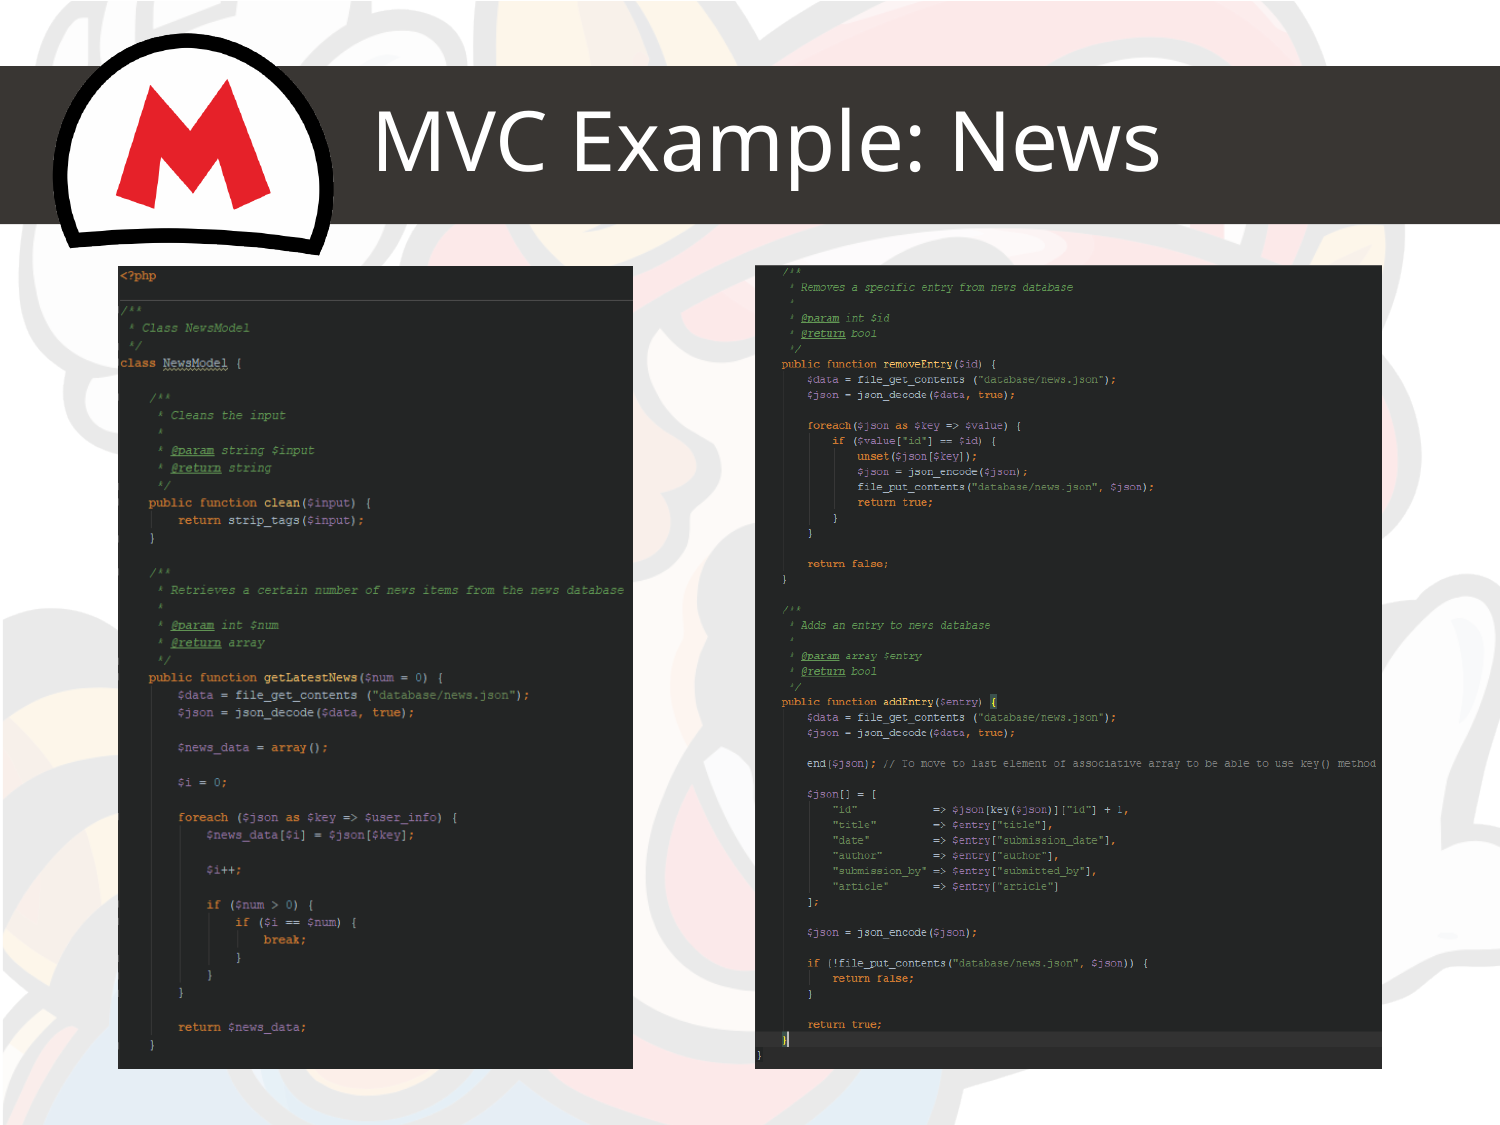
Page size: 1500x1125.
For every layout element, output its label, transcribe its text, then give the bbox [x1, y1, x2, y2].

title MVC Example: News [356, 98, 1471, 191]
picture [2, 1, 1500, 1125]
